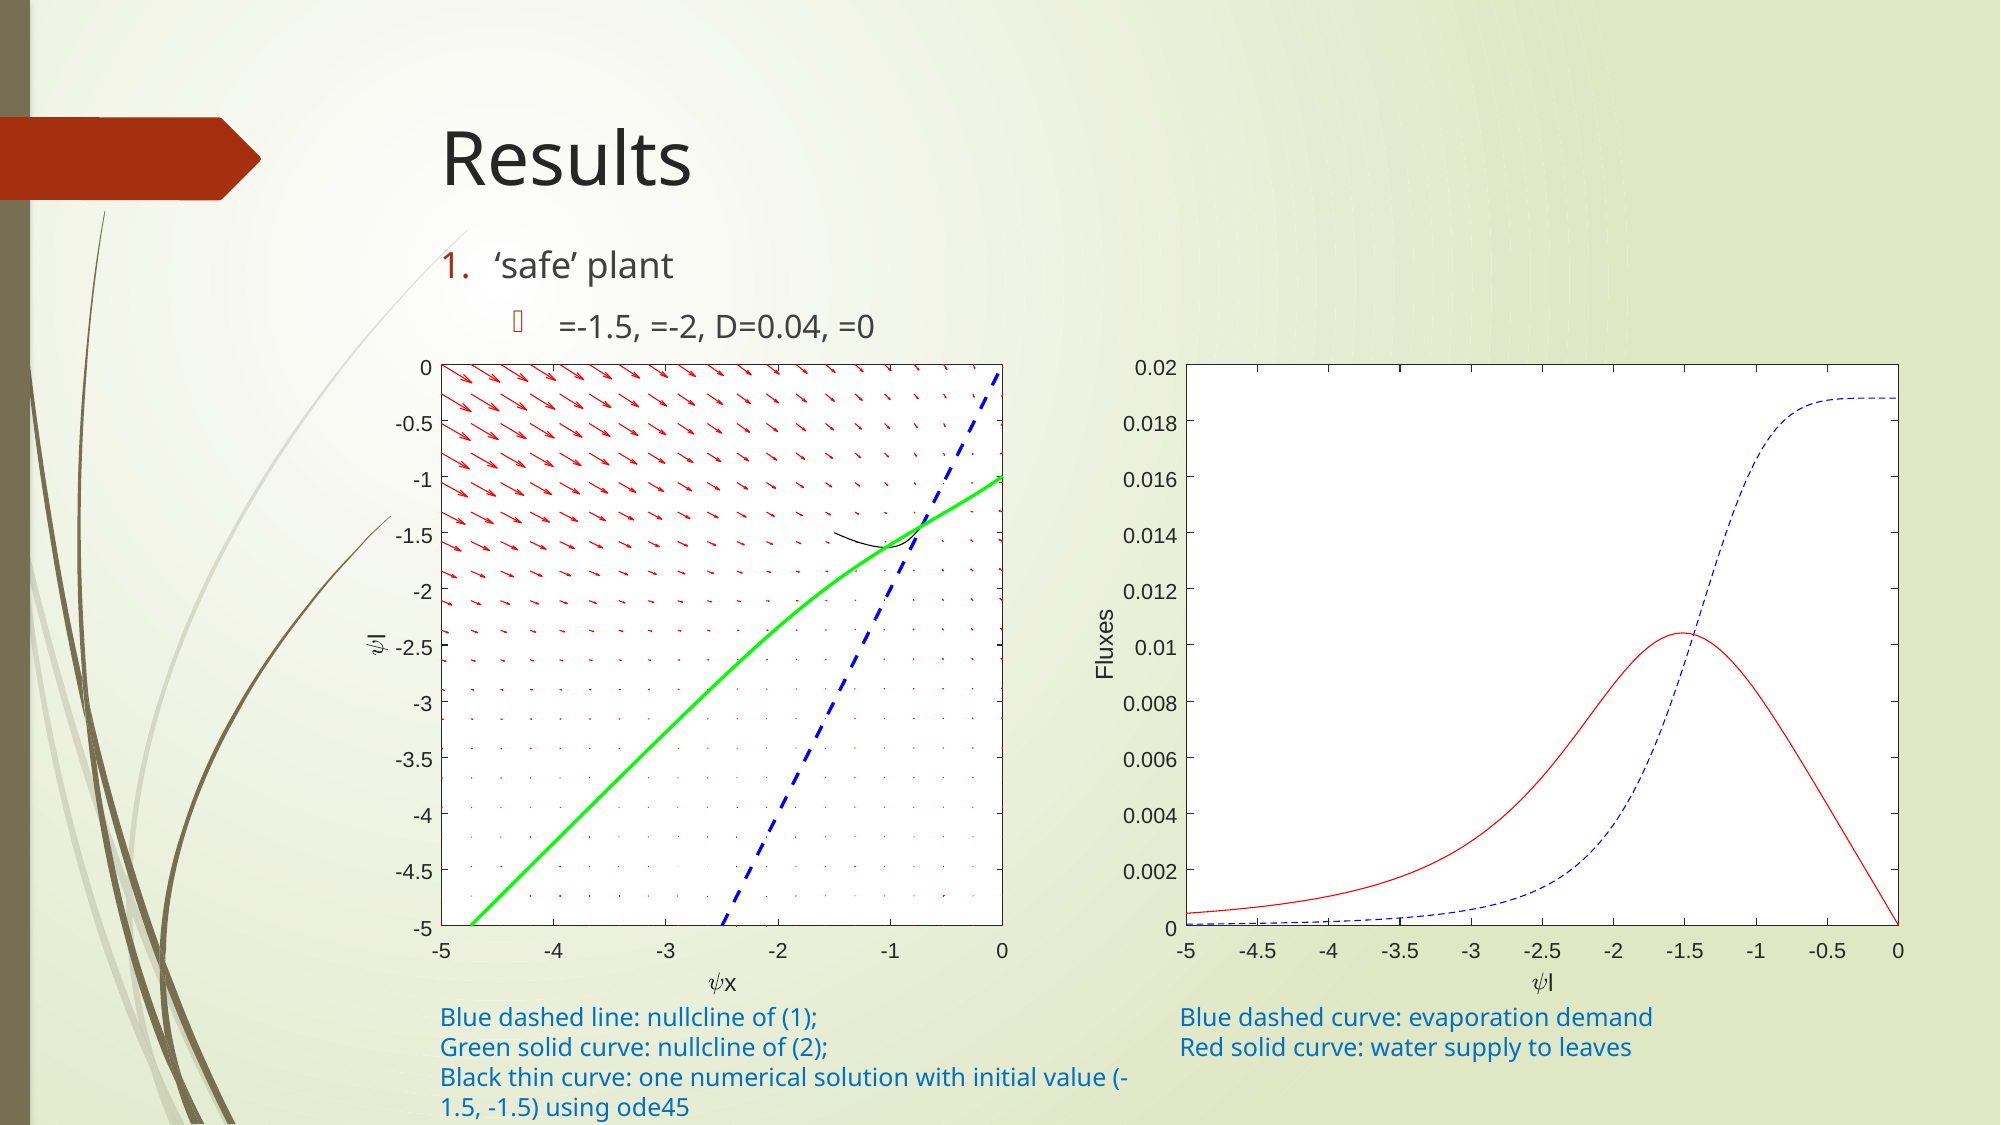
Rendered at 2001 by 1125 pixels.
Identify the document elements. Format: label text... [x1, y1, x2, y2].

text_box Blue dashed line: nullcline of (1); Green solid curve: nullcline of (2); Black thin curve: one numerical solution with initial value (-1.5, -1.5) using ode45 [425, 1009, 1148, 1125]
picture [246, 312, 1986, 1002]
text_box Blue dashed curve: evaporation demand Red solid curve: water supply to leaves [1164, 1009, 1888, 1070]
title Results [425, 102, 1888, 311]
